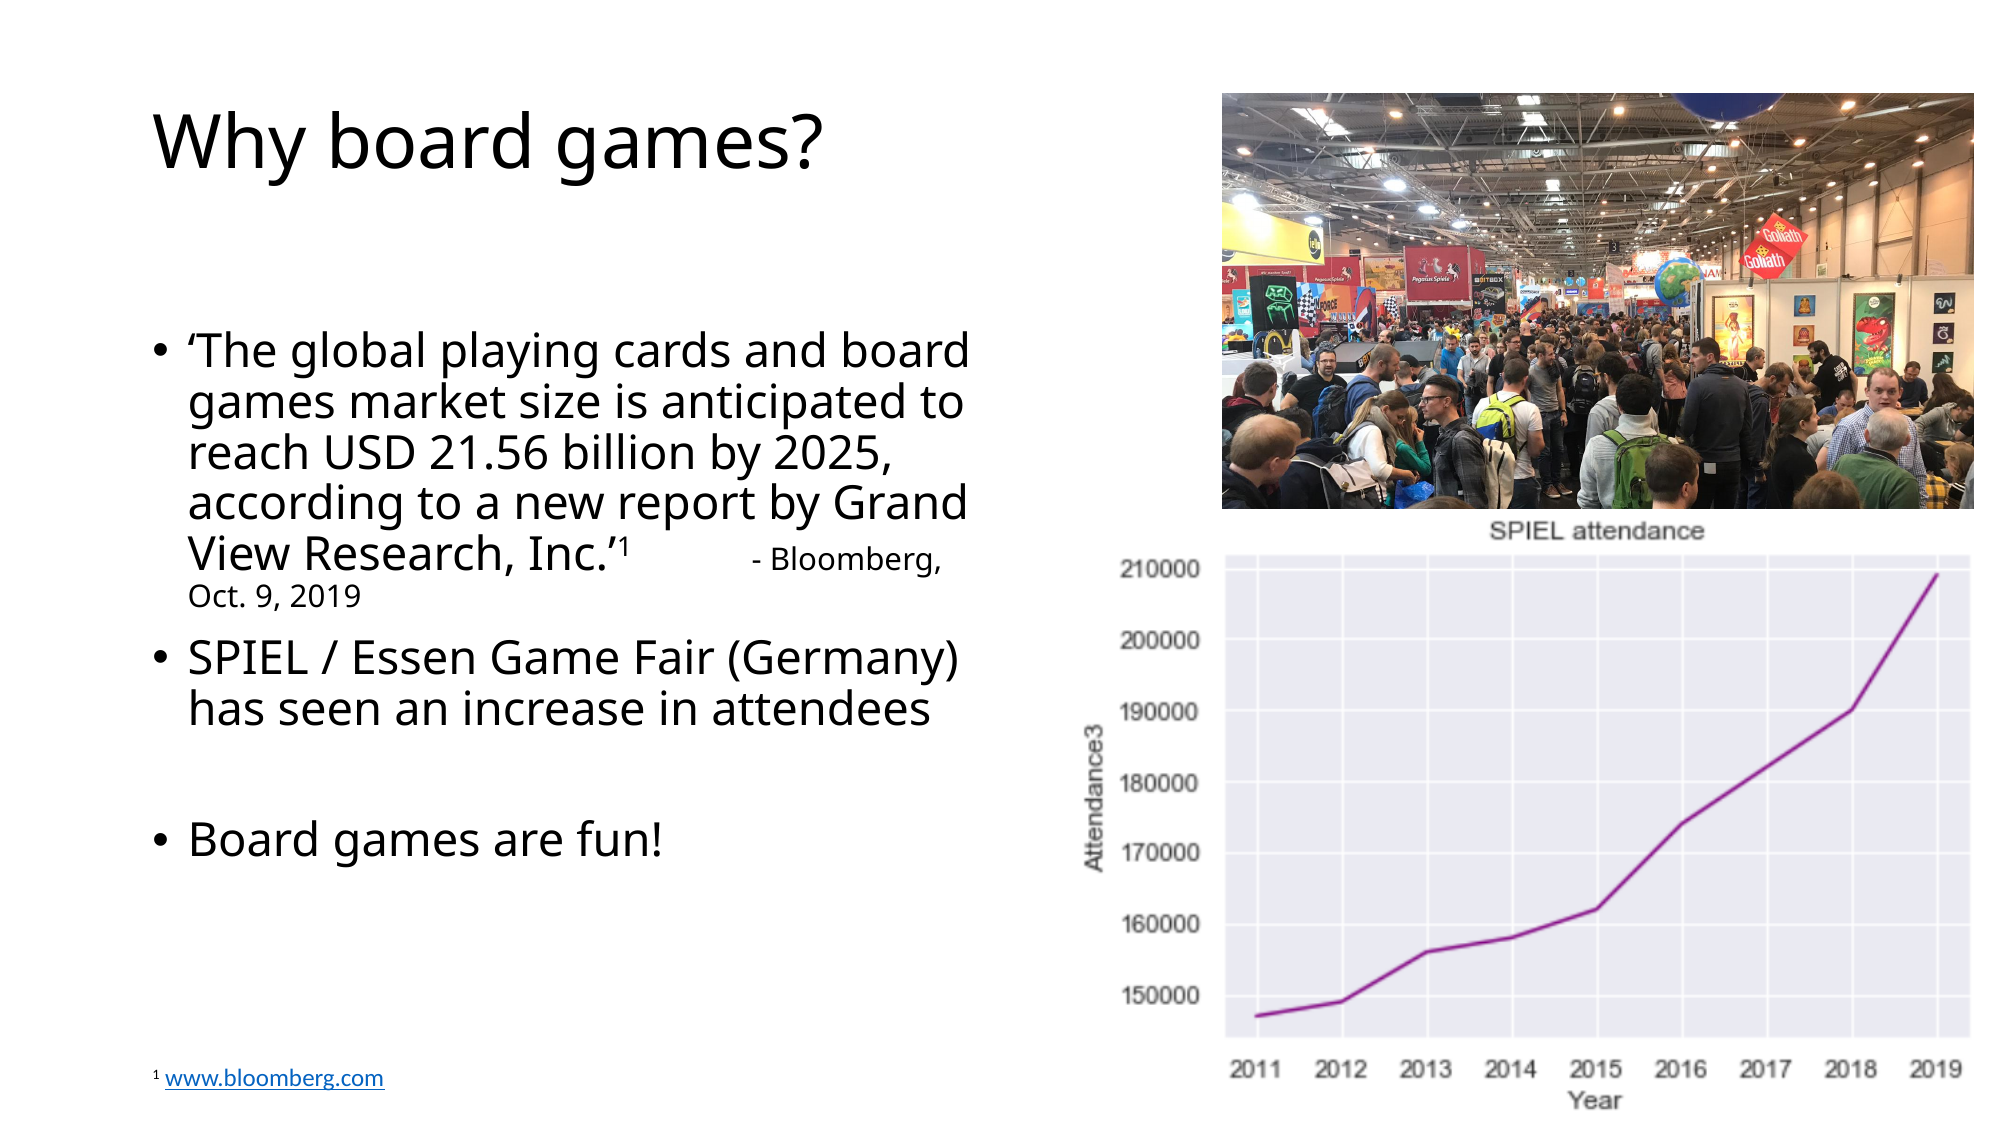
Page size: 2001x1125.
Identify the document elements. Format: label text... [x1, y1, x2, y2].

list ‘The global playing cards and board games market size is anticipated to reach USD 21.56 billion by 2025, according to a new report by Grand View Research, Inc.’1 - Bloomberg, Oct. 9, 2019 SPIEL / Essen Game Fair (Germany) has seen an increase in attendees Board games are fun! [137, 243, 1006, 958]
text_box 1 www.bloomberg.com [137, 1054, 1057, 1100]
title Why board games? [137, 35, 1863, 254]
picture [1057, 93, 1986, 1125]
